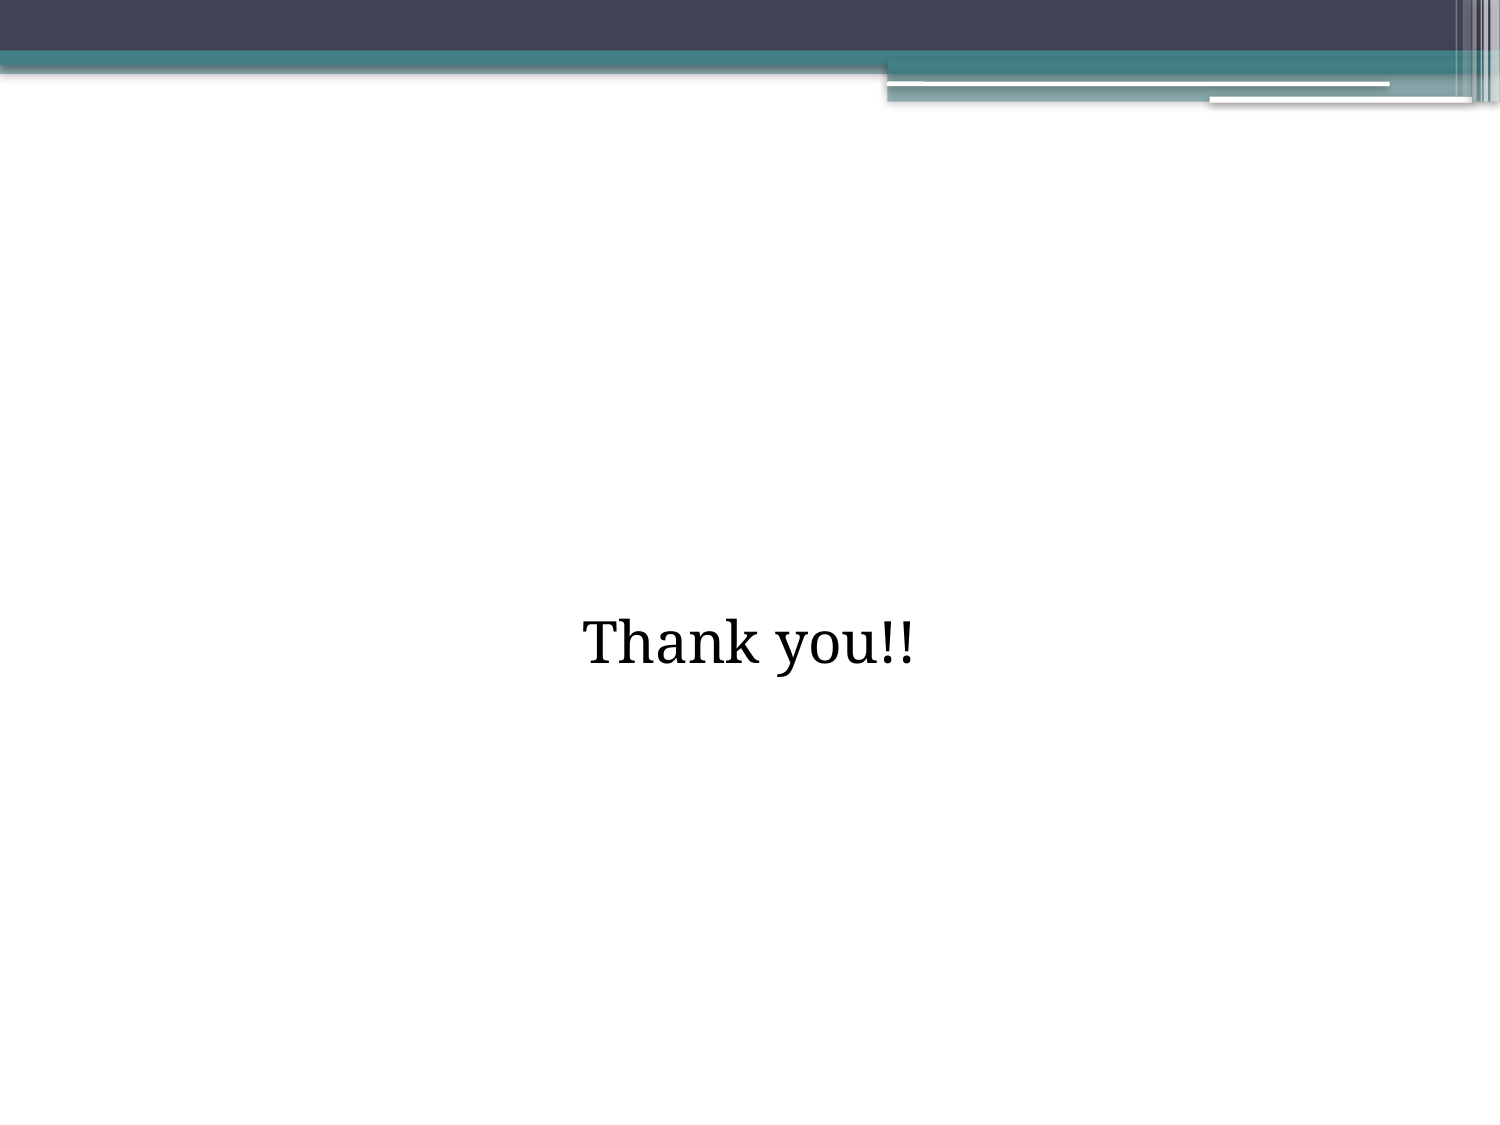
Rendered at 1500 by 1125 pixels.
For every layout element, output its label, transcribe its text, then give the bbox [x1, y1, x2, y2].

list Thank you!! [75, 368, 1425, 1079]
